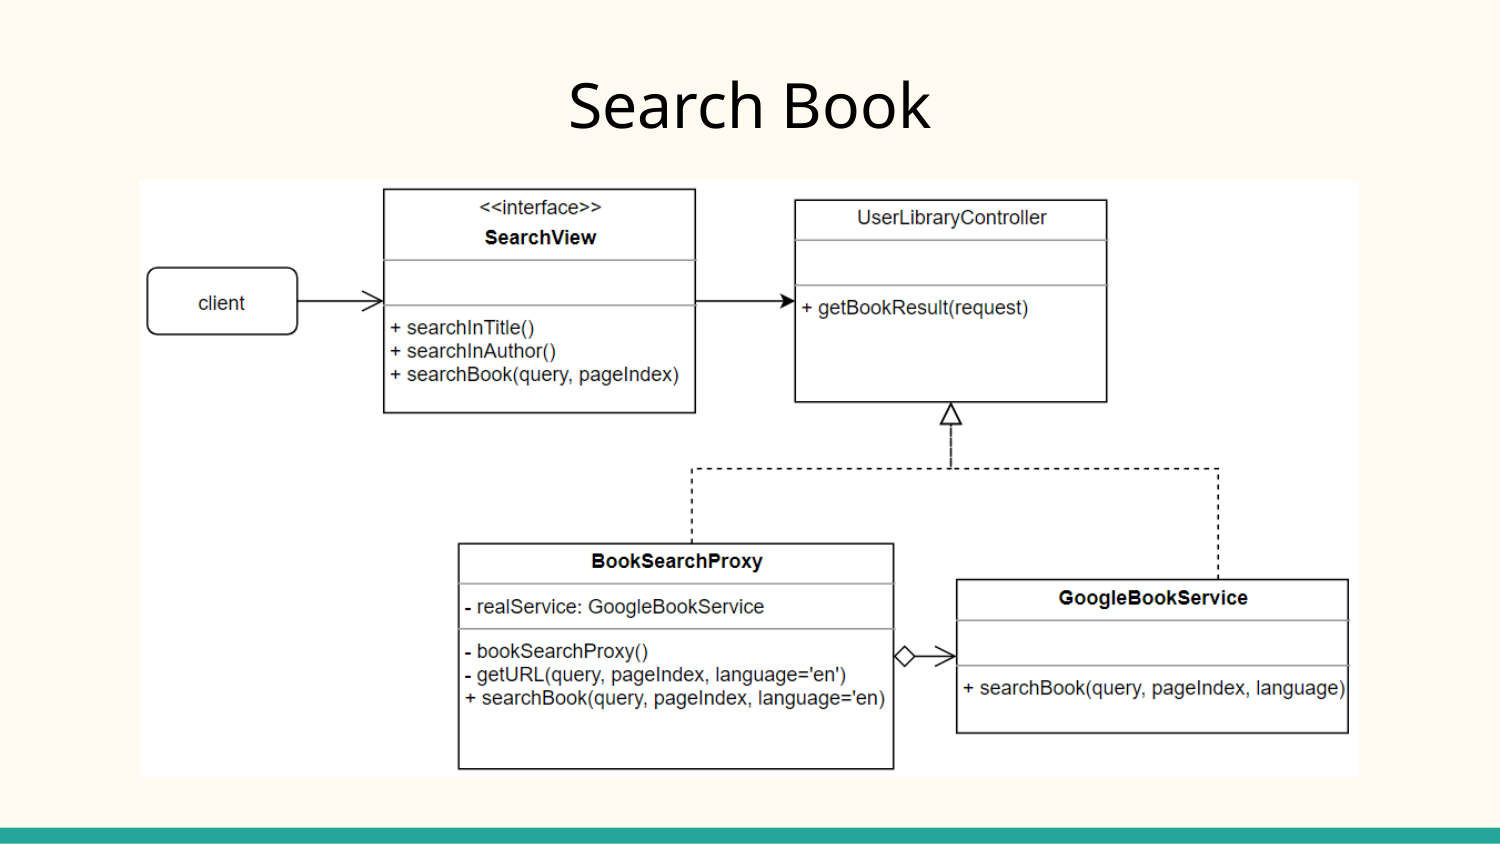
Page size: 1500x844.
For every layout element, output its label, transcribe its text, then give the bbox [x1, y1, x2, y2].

title Search Book [0, 50, 1500, 152]
picture [140, 181, 1360, 778]
